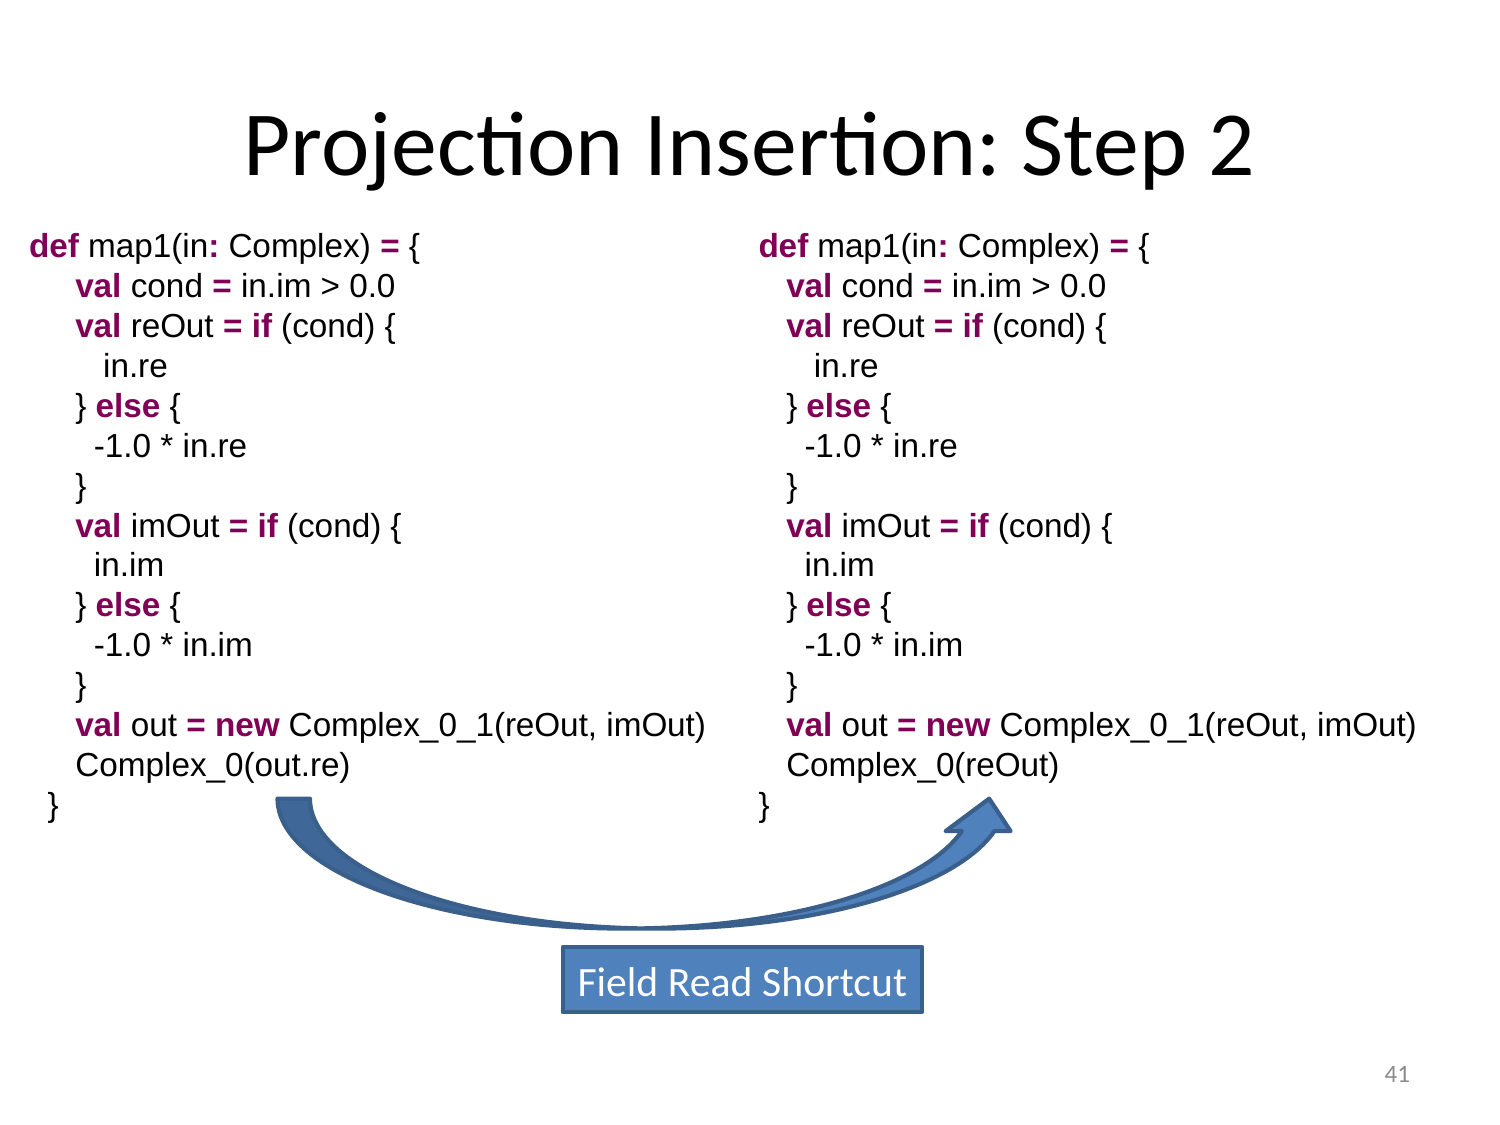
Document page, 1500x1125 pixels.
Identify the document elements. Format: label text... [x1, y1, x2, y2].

title Projection Insertion: Step 2 [75, 45, 1425, 216]
slide_number 41 [1074, 1042, 1425, 1103]
text_box def map1(in: Complex) = { val cond = in.im > 0.0 val reOut = if (cond) { in.re } else { -1.0 * in.re } val imOut = if (cond) { in.im } else { -1.0 * in.im } val out = new Complex_0_1(reOut, imOut) Complex_0(reOut) } [715, 216, 1433, 831]
text_box [275, 796, 1013, 931]
text_box Field Read Shortcut [561, 945, 924, 1014]
text_box def map1(in: Complex) = { val cond = in.im > 0.0 val reOut = if (cond) { in.re } else { -1.0 * in.re } val imOut = if (cond) { in.im } else { -1.0 * in.im } val out = new Complex_0_1(reOut, imOut) Complex_0(out.re) } [5, 216, 715, 831]
